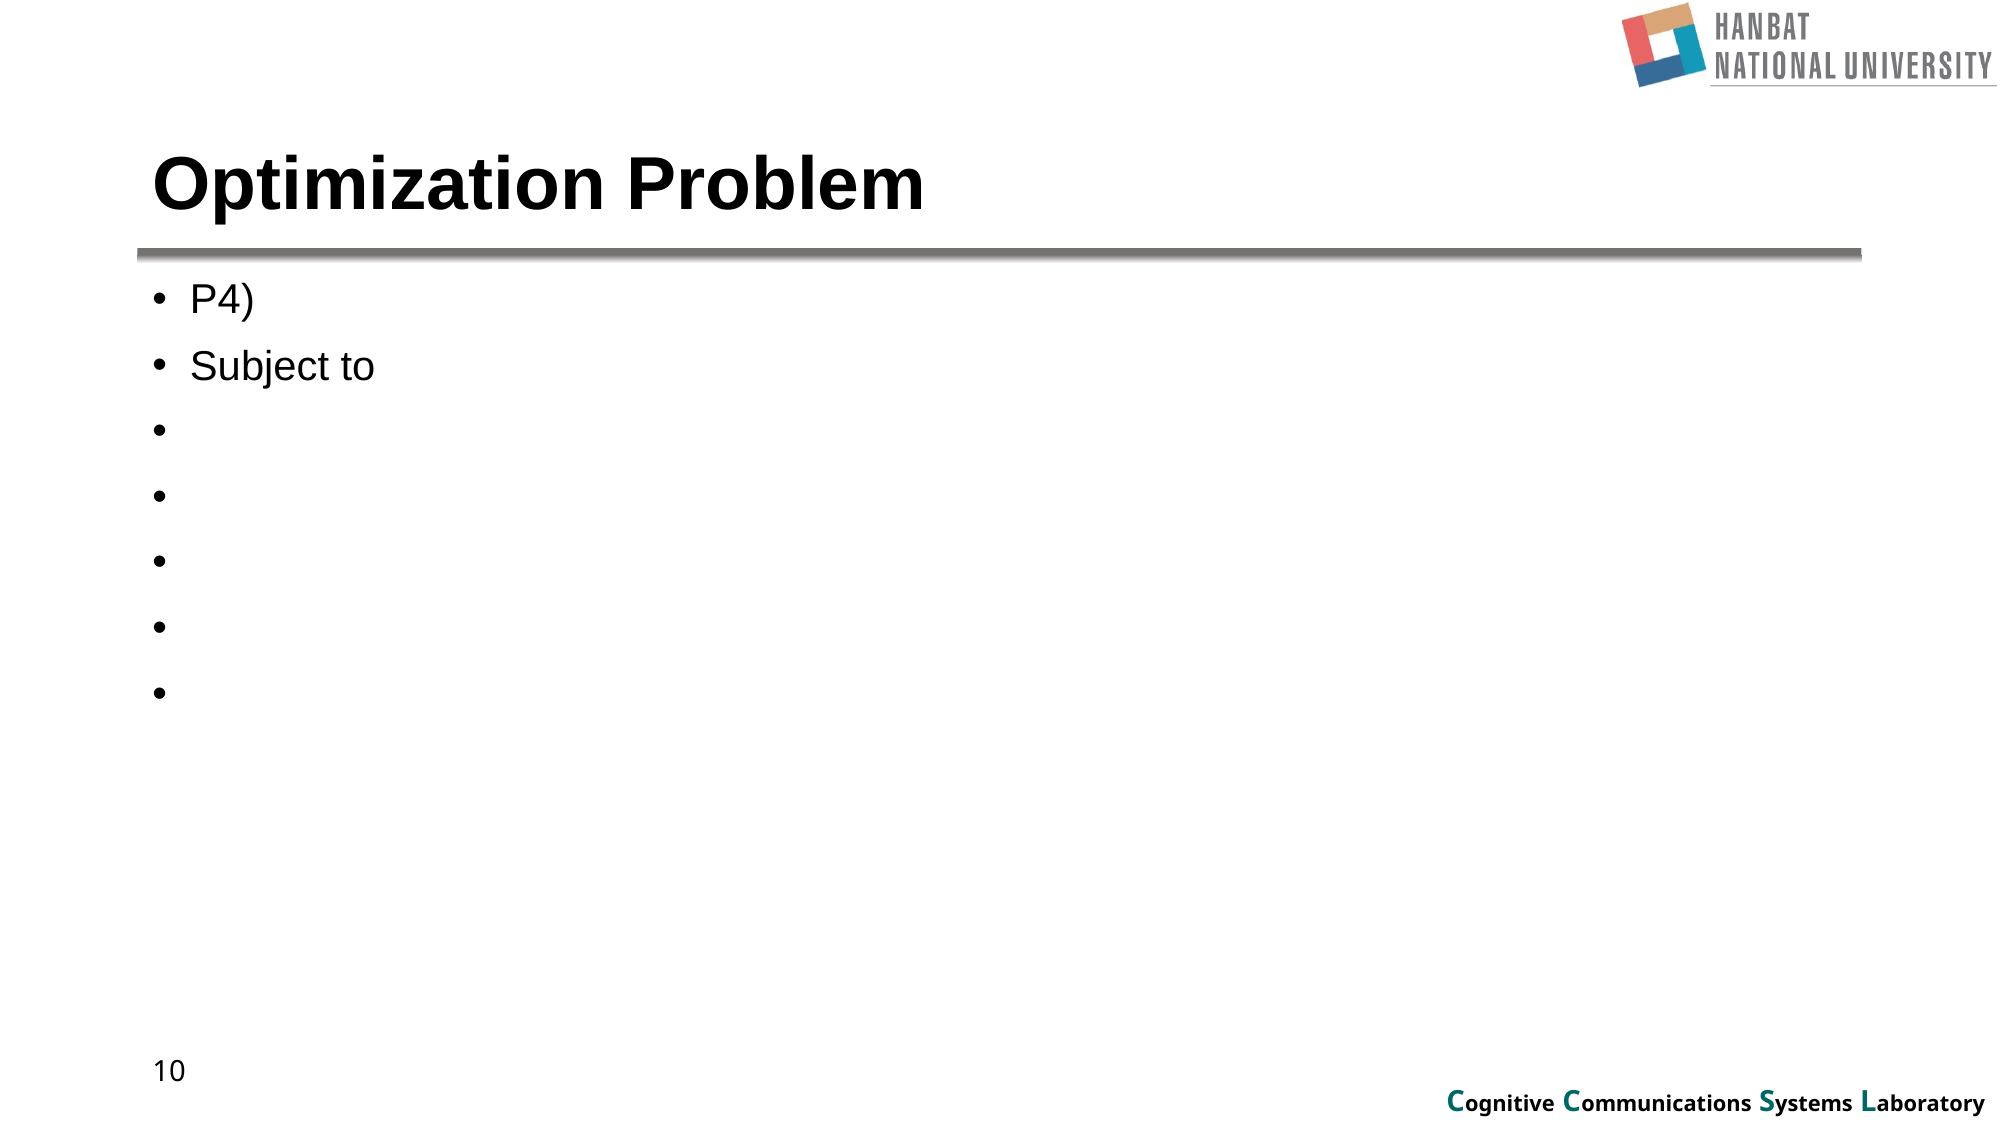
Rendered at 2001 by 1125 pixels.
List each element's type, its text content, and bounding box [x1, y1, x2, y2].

title Optimization Problem [137, 129, 1863, 242]
picture [1621, 2, 1998, 90]
slide_number 10 [137, 1042, 357, 1103]
